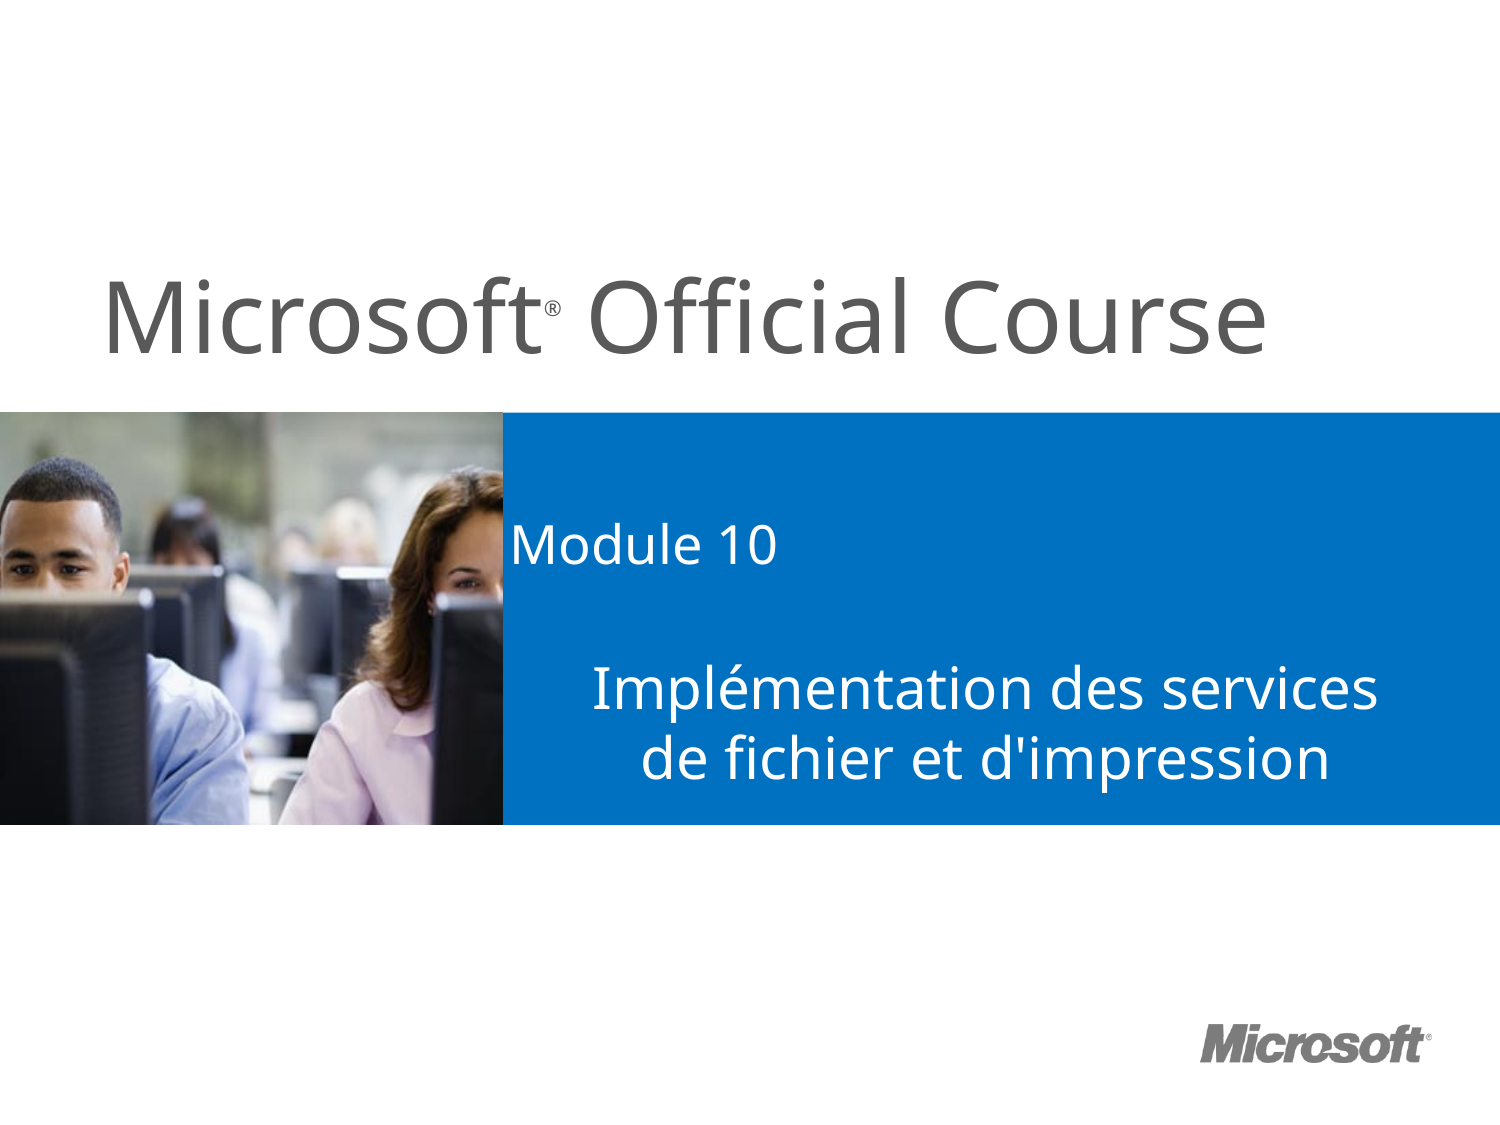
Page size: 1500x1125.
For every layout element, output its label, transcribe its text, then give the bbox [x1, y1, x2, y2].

subtitle Implémentation des services de fichier et d'impression [511, 643, 1460, 826]
picture [0, 412, 503, 825]
title Module 10 [509, 519, 1451, 576]
